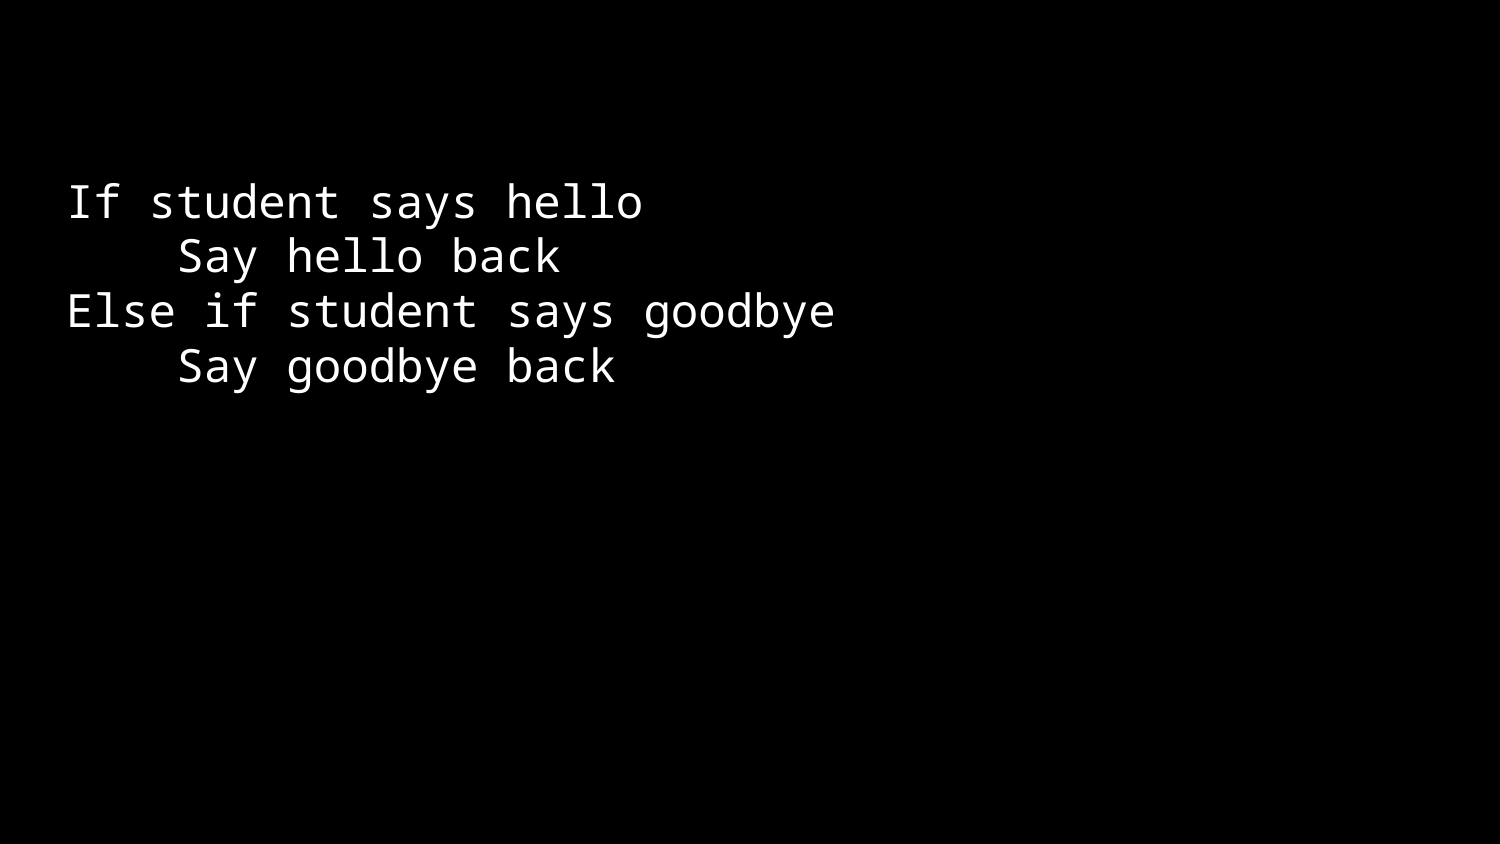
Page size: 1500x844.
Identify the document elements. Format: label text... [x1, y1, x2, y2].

list If student says hello Say hello back Else if student says goodbye Say goodbye back [51, 47, 1449, 797]
